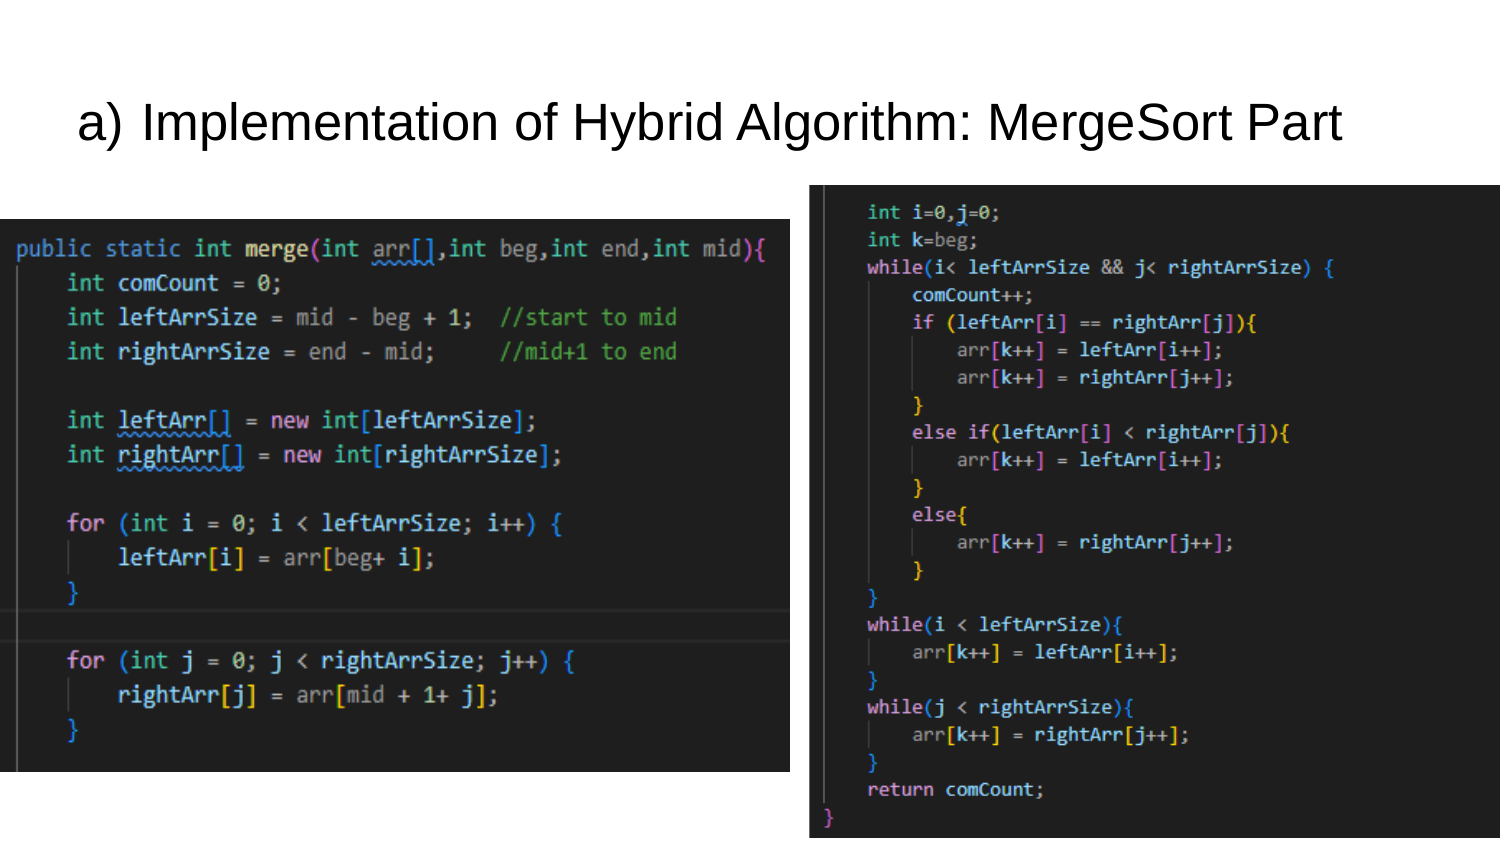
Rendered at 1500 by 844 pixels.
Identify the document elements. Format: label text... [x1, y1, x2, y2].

picture [0, 219, 791, 772]
title Implementation of Hybrid Algorithm: MergeSort Part [51, 72, 1449, 167]
picture [809, 185, 1500, 838]
